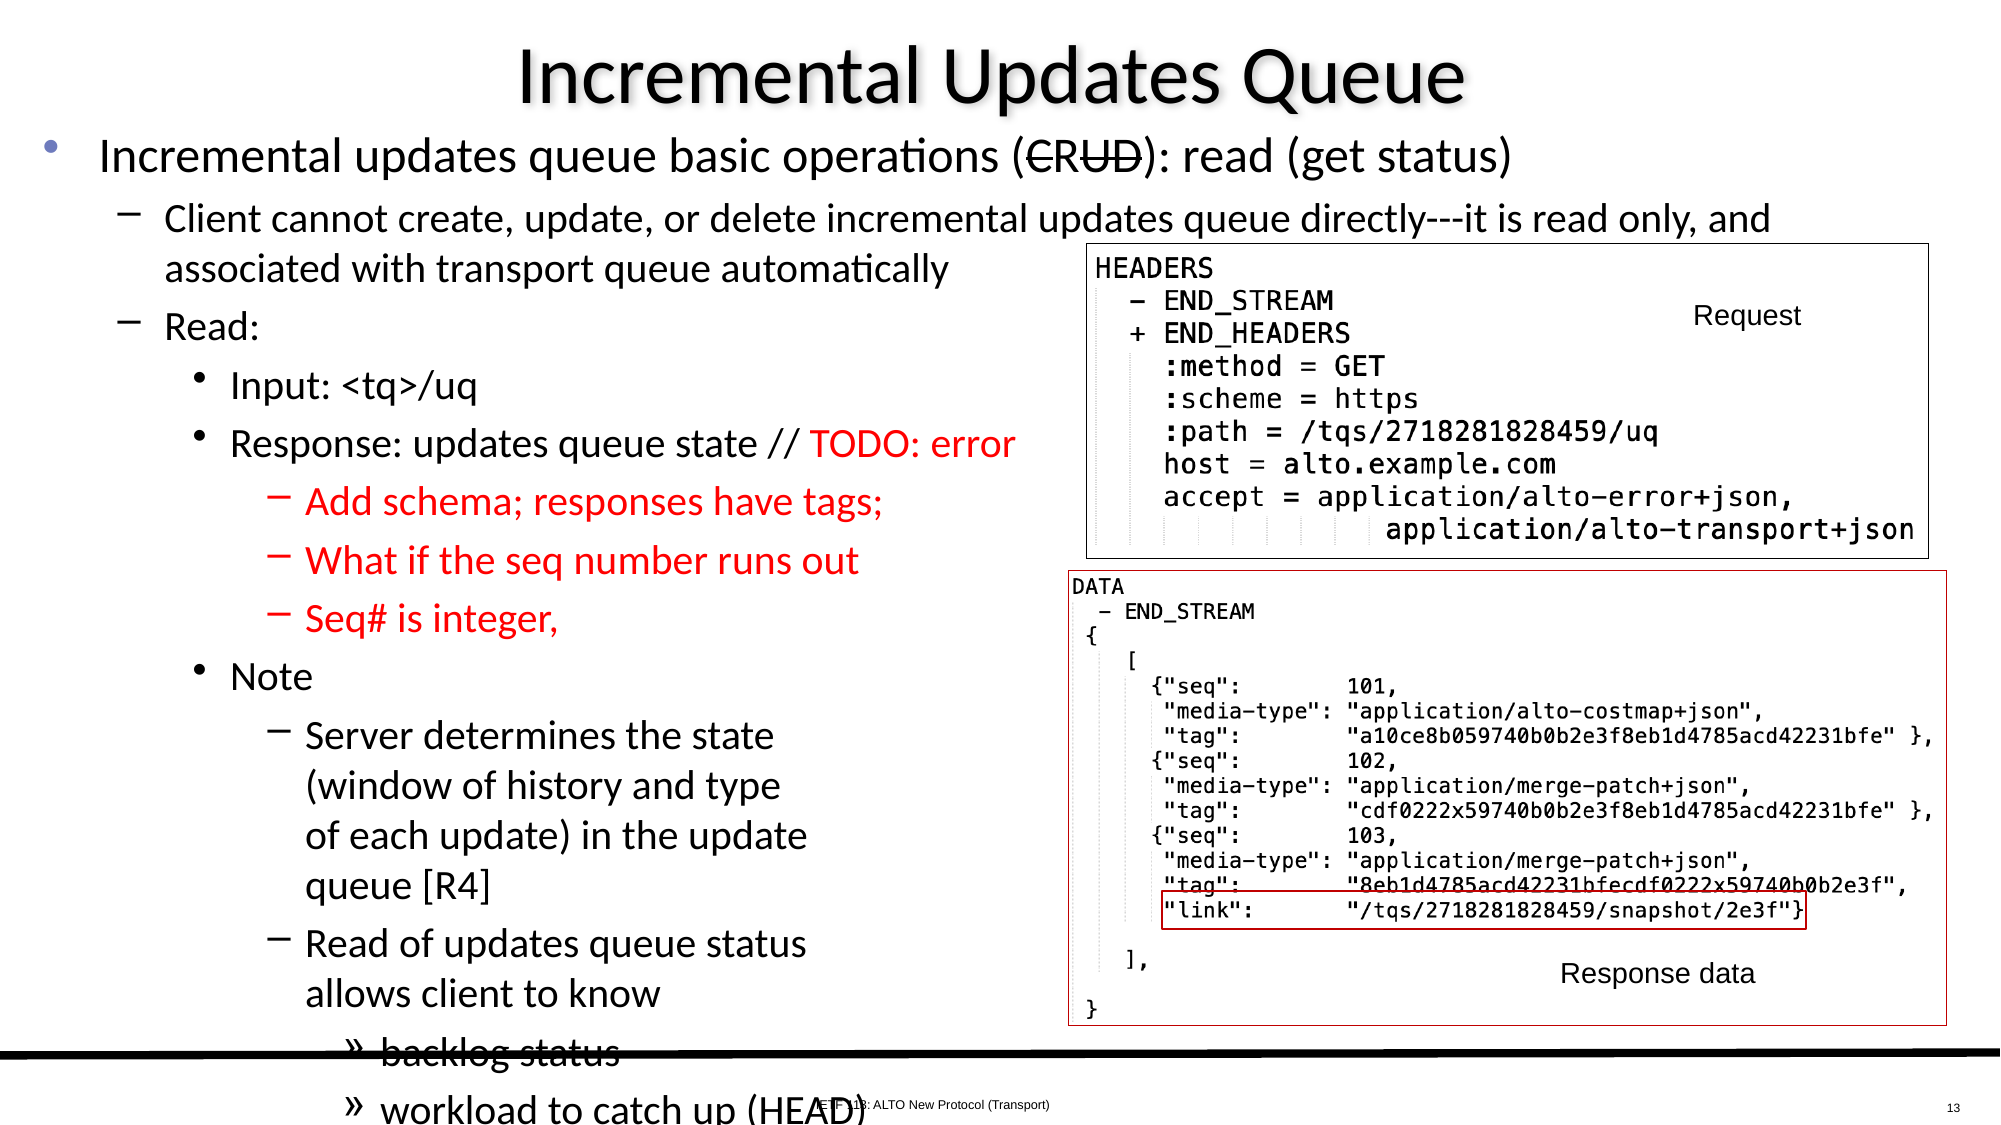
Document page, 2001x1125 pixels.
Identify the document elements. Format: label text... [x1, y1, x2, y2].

picture [1085, 243, 1930, 559]
picture [1068, 570, 1947, 1026]
list Incremental updates queue basic operations (CRUD): read (get status) Client cannot create, update, or delete incremental updates queue directly---it is read only, and associated with transport queue automatically Read: Input: <tq>/uq Response: updates queue state // TODO: error Add schema; responses have tags; What if the seq number runs out Seq# is integer, Note Server determines the state (window of history and type of each update) in the update queue [R4] Read of updates queue status allows client to know backlog status workload to catch up (HEAD) potential direct link [27, 114, 1929, 990]
title Incremental Updates Queue [55, 13, 1930, 127]
